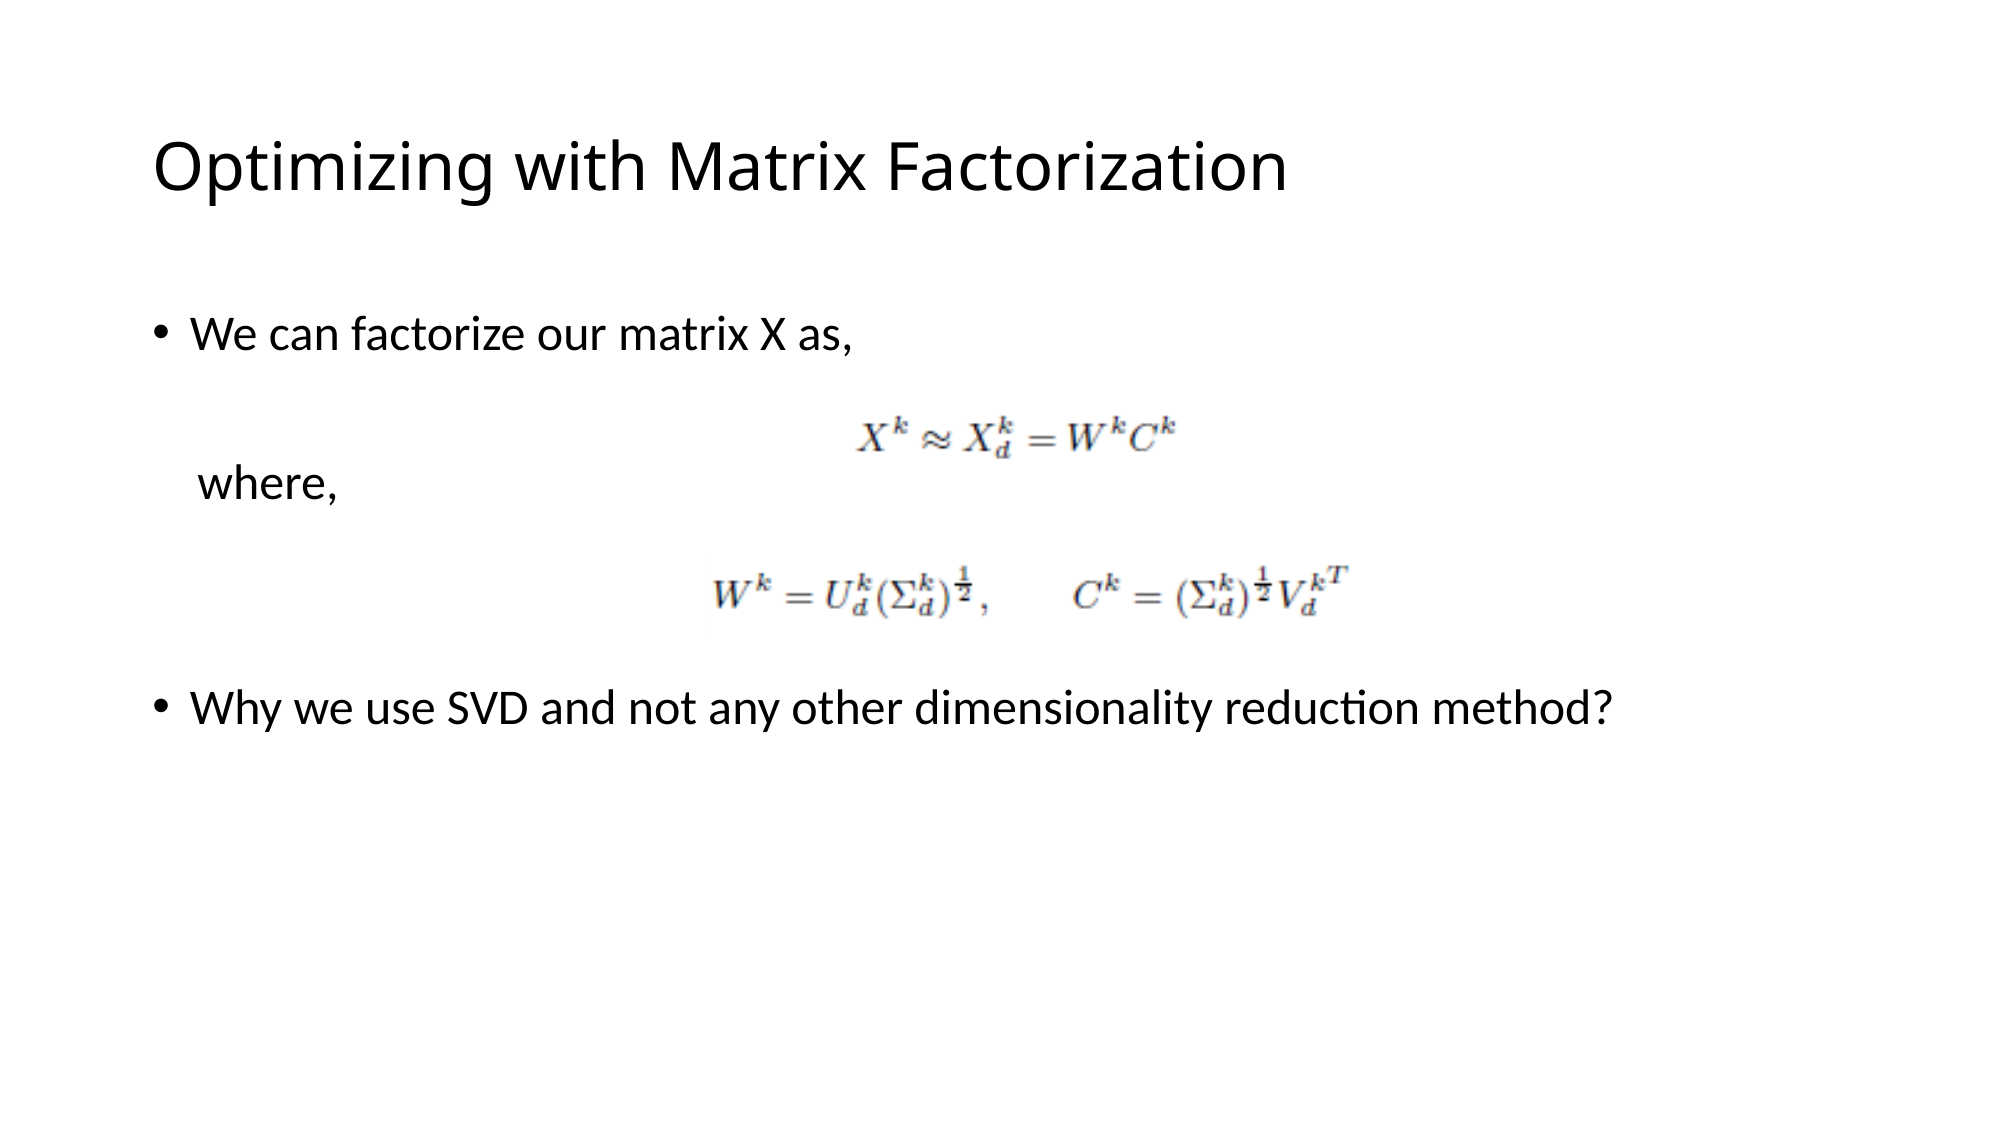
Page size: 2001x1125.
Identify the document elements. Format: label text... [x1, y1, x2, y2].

title Optimizing with Matrix Factorization [137, 59, 1863, 278]
picture [829, 402, 1230, 494]
list We can factorize our matrix X as, where, Why we use SVD and not any other dimensionality reduction method? [137, 299, 1863, 1014]
picture [705, 554, 1374, 639]
